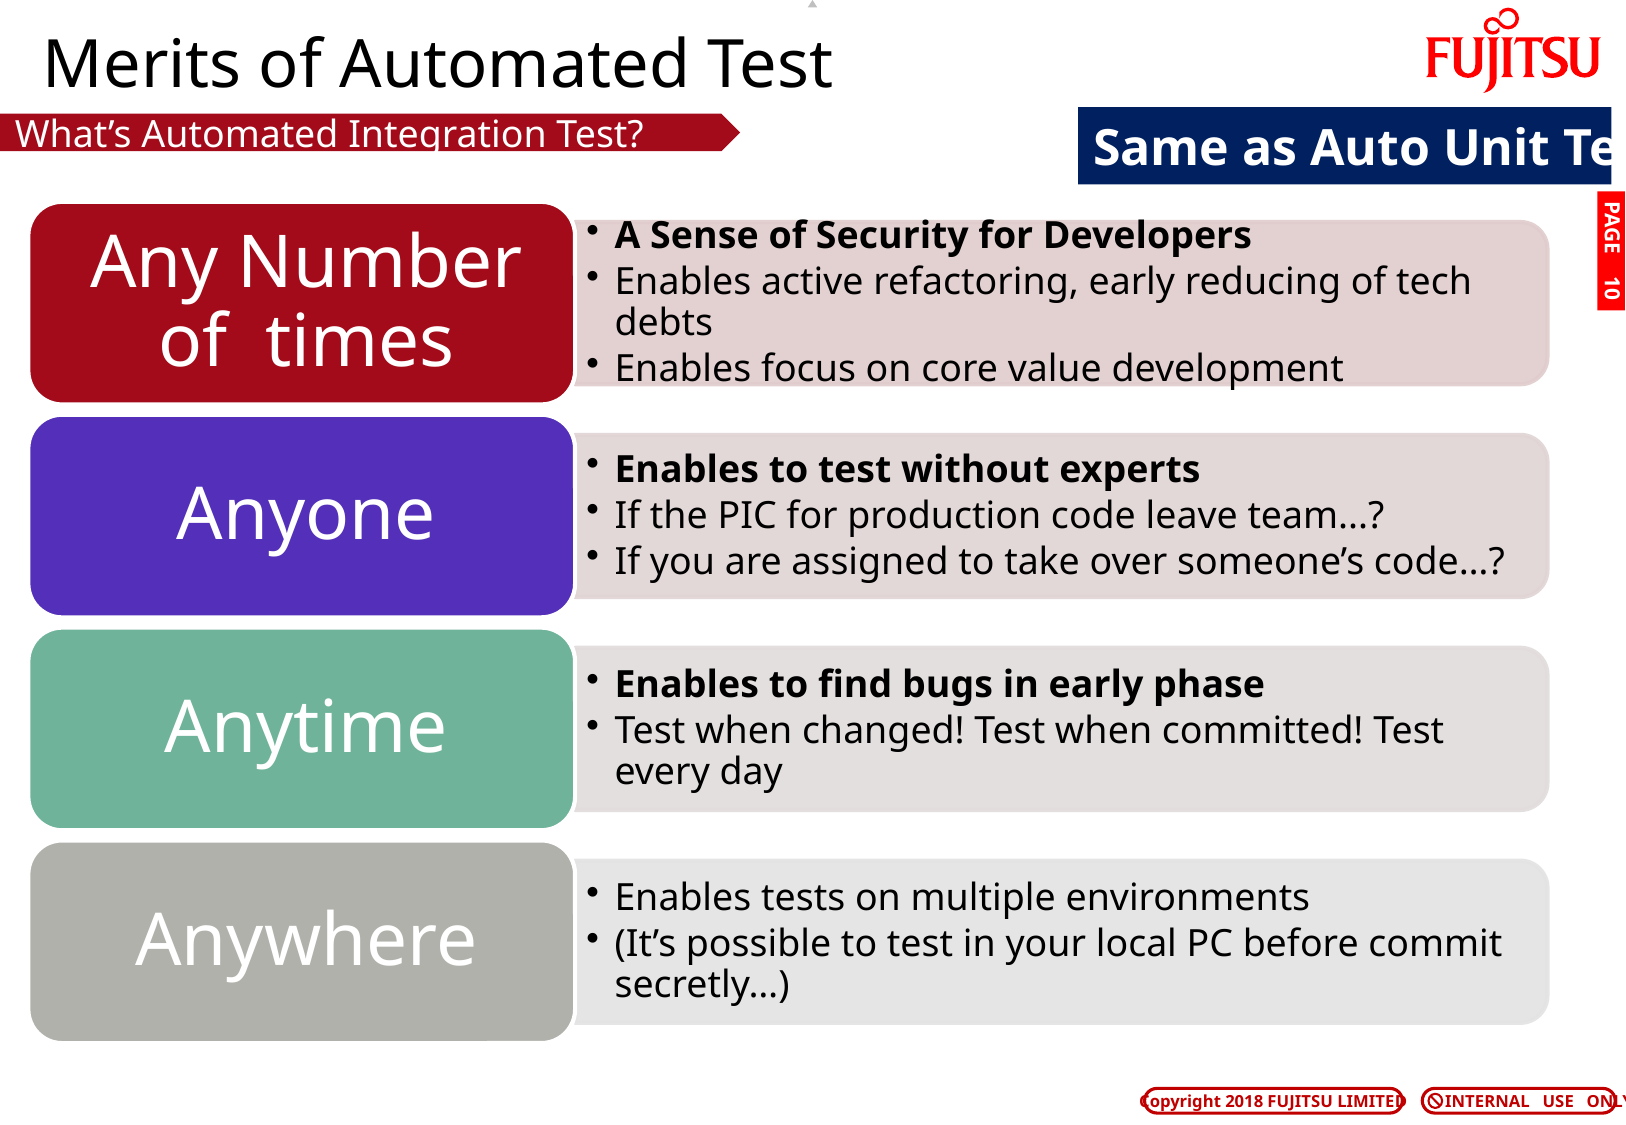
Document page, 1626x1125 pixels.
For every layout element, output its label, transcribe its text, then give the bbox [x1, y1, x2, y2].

text_box What’s Automated Integration Test? [0, 111, 743, 154]
slide_number PAGE 9 [1597, 191, 1625, 311]
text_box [28, 201, 1548, 1044]
title Merits of Automated Test [28, 28, 1404, 93]
text_box Same as Auto Unit Test [1078, 107, 1612, 185]
